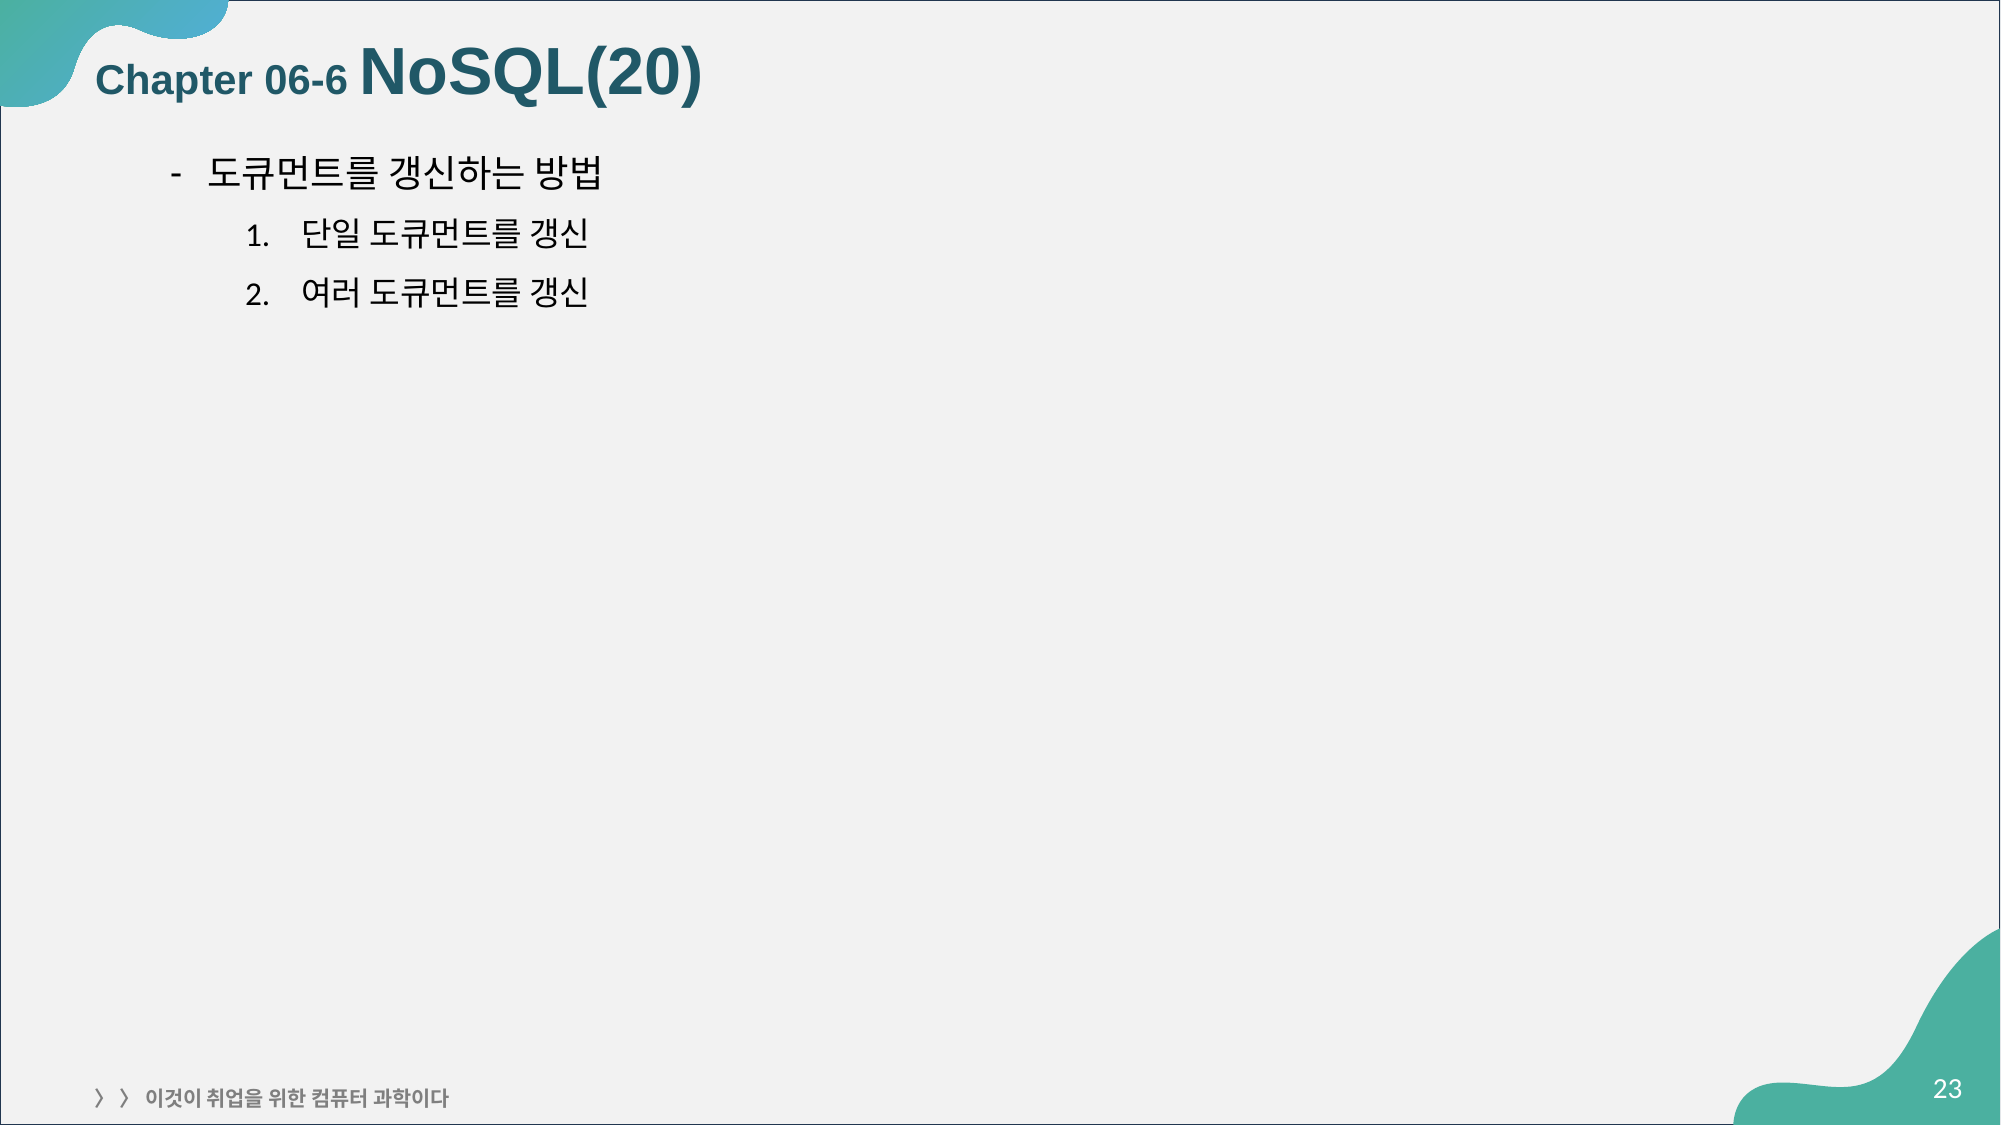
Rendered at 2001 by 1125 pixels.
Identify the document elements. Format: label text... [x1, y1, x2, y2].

footer 〉 〉 이것이 취업을 위한 컴퓨터 과학이다 [79, 1078, 755, 1114]
list 도큐먼트를 갱신하는 방법 단일 도큐먼트를 갱신 여러 도큐먼트를 갱신 [79, 133, 1931, 1035]
title Chapter 06-6 NoSQL(20) [79, 17, 1931, 128]
slide_number ‹#› [1917, 1061, 1984, 1122]
